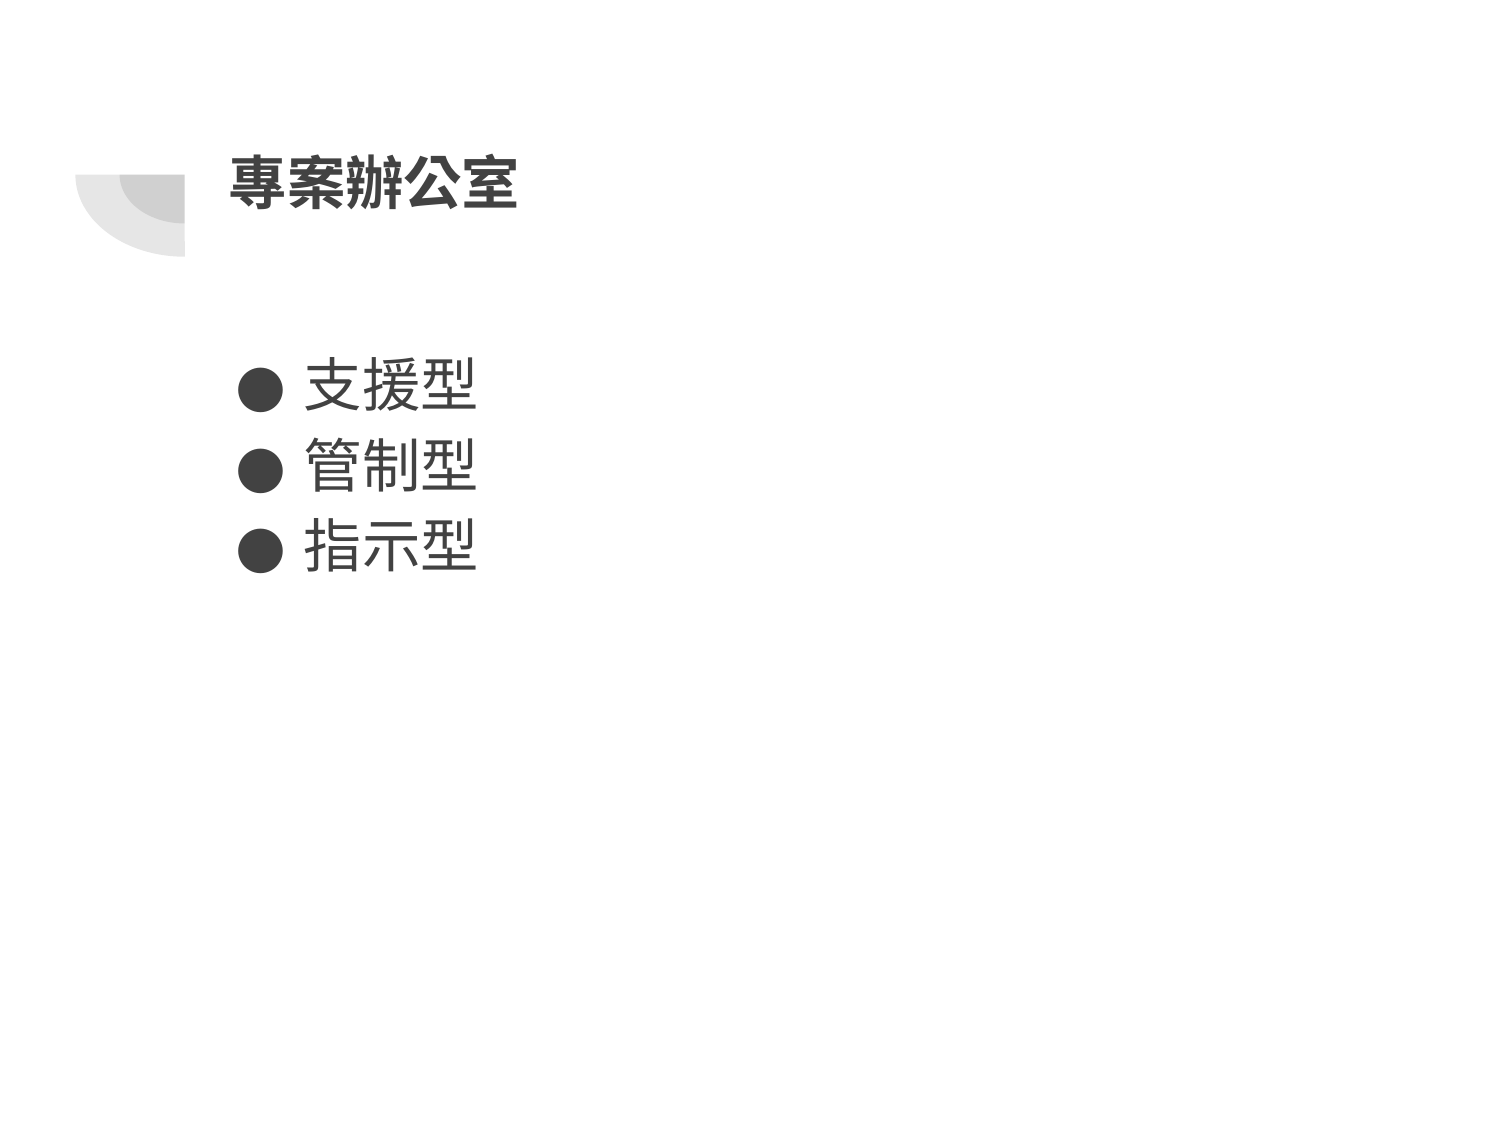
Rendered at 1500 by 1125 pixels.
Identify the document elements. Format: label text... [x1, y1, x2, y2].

list 支援型 管制型 指示型 [213, 322, 1282, 956]
title 專案辦公室 [213, 130, 1368, 350]
